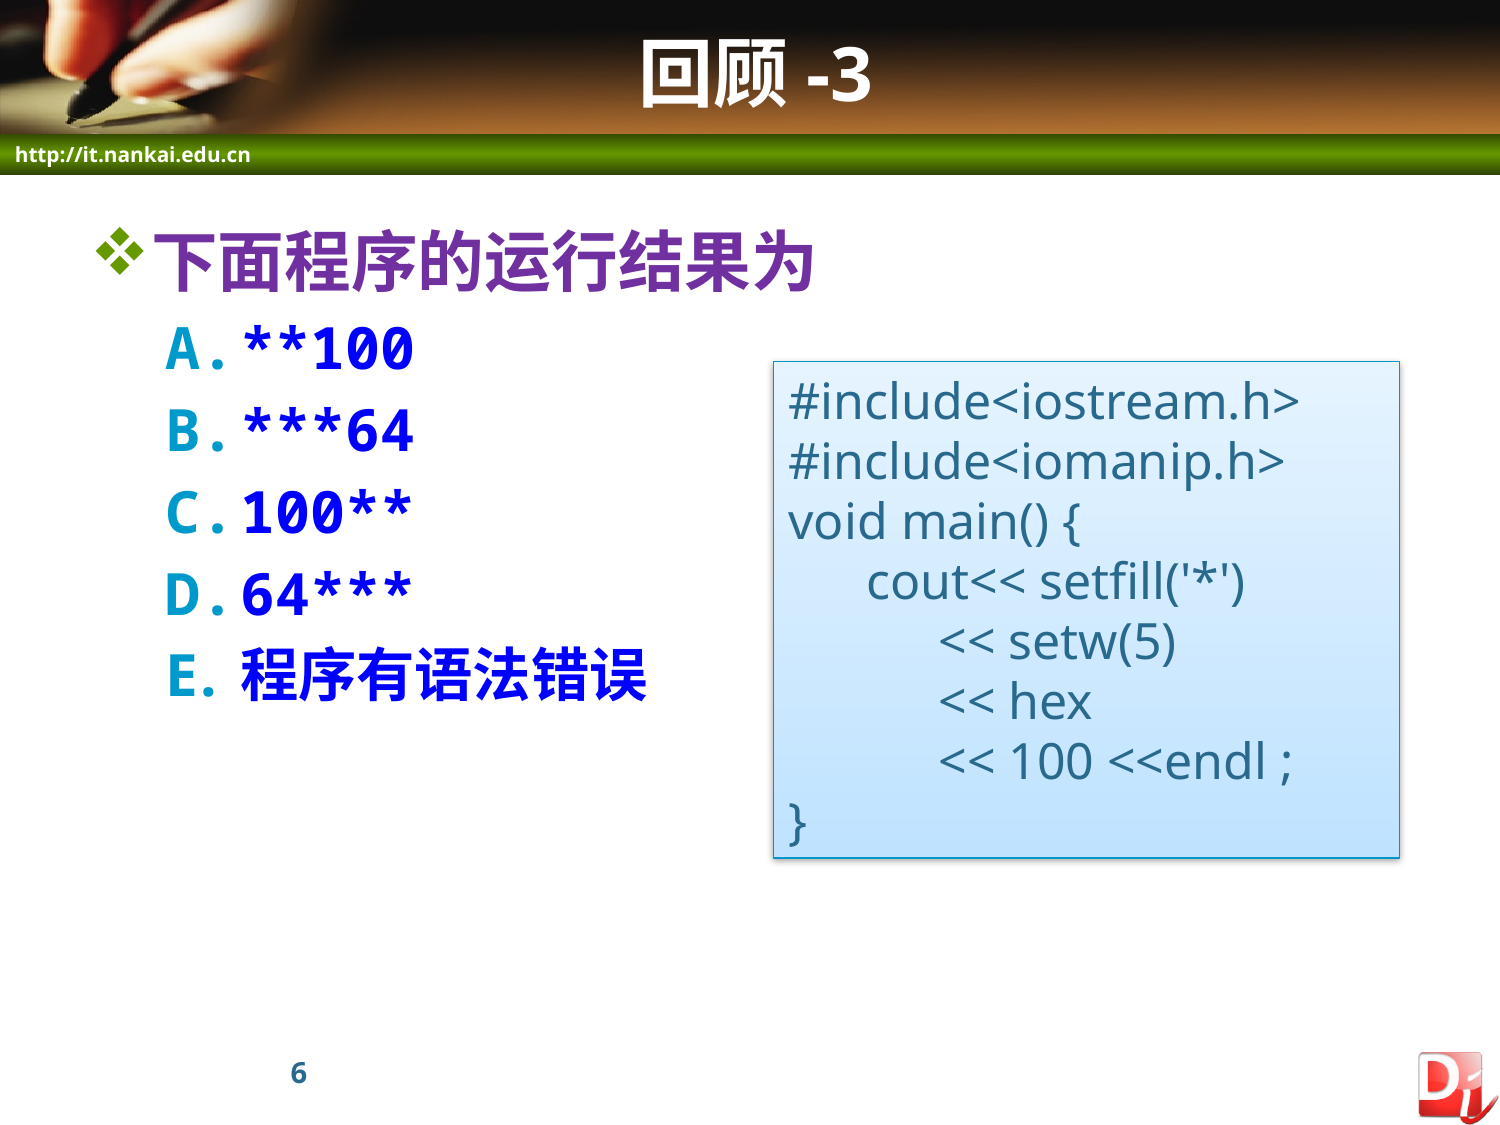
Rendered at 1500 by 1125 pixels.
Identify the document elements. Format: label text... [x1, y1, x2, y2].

title 回顾-3 [74, 24, 1438, 118]
slide_number 6 [123, 1046, 475, 1083]
picture [0, 0, 1500, 134]
list 下面程序的运行结果为 **100 ***64 100** 64*** 程序有语法错误 [74, 212, 1413, 1038]
picture [1417, 1052, 1500, 1125]
text_box #include<iostream.h> #include<iomanip.h> void main() { cout<< setfill('*') << setw(5) << hex << 100 <<endl ; } [773, 361, 1400, 859]
